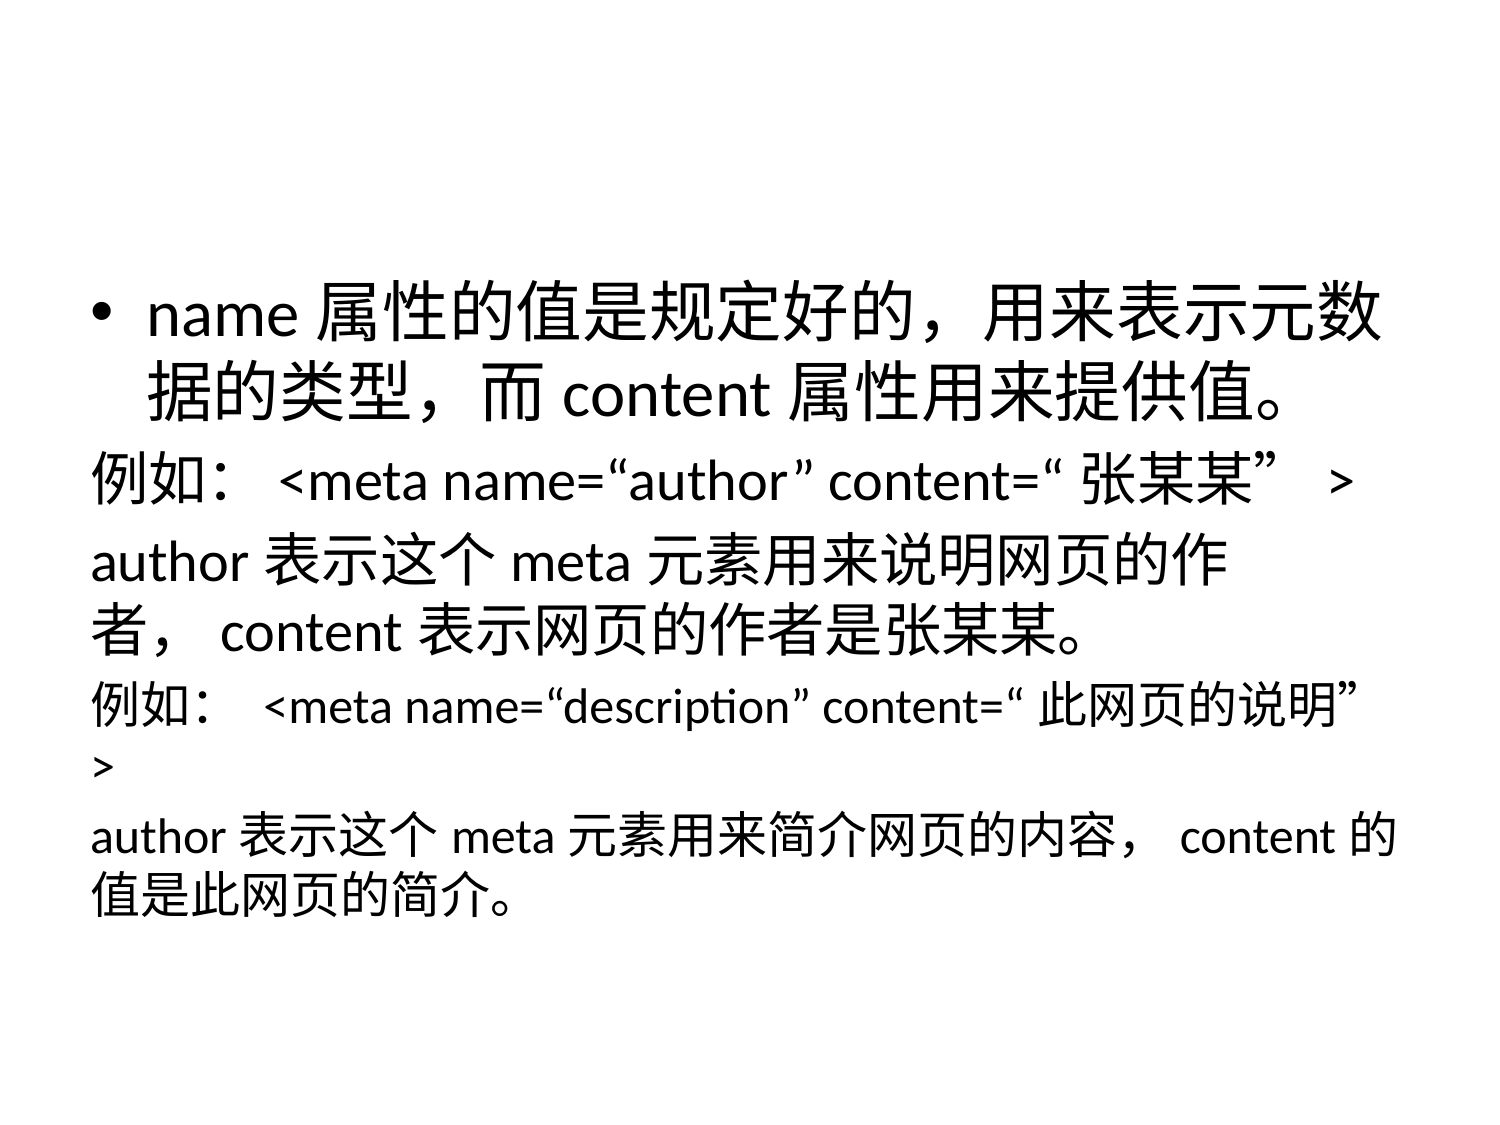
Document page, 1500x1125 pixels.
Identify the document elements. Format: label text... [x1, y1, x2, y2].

list name属性的值是规定好的，用来表示元数据的类型，而content属性用来提供值。 例如：<meta name=“author” content=“张某某”> author表示这个meta元素用来说明网页的作者，content表示网页的作者是张某某。 例如： <meta name=“description” content=“此网页的说明”> author表示这个meta元素用来简介网页的内容，content的值是此网页的简介。 [75, 262, 1425, 1005]
